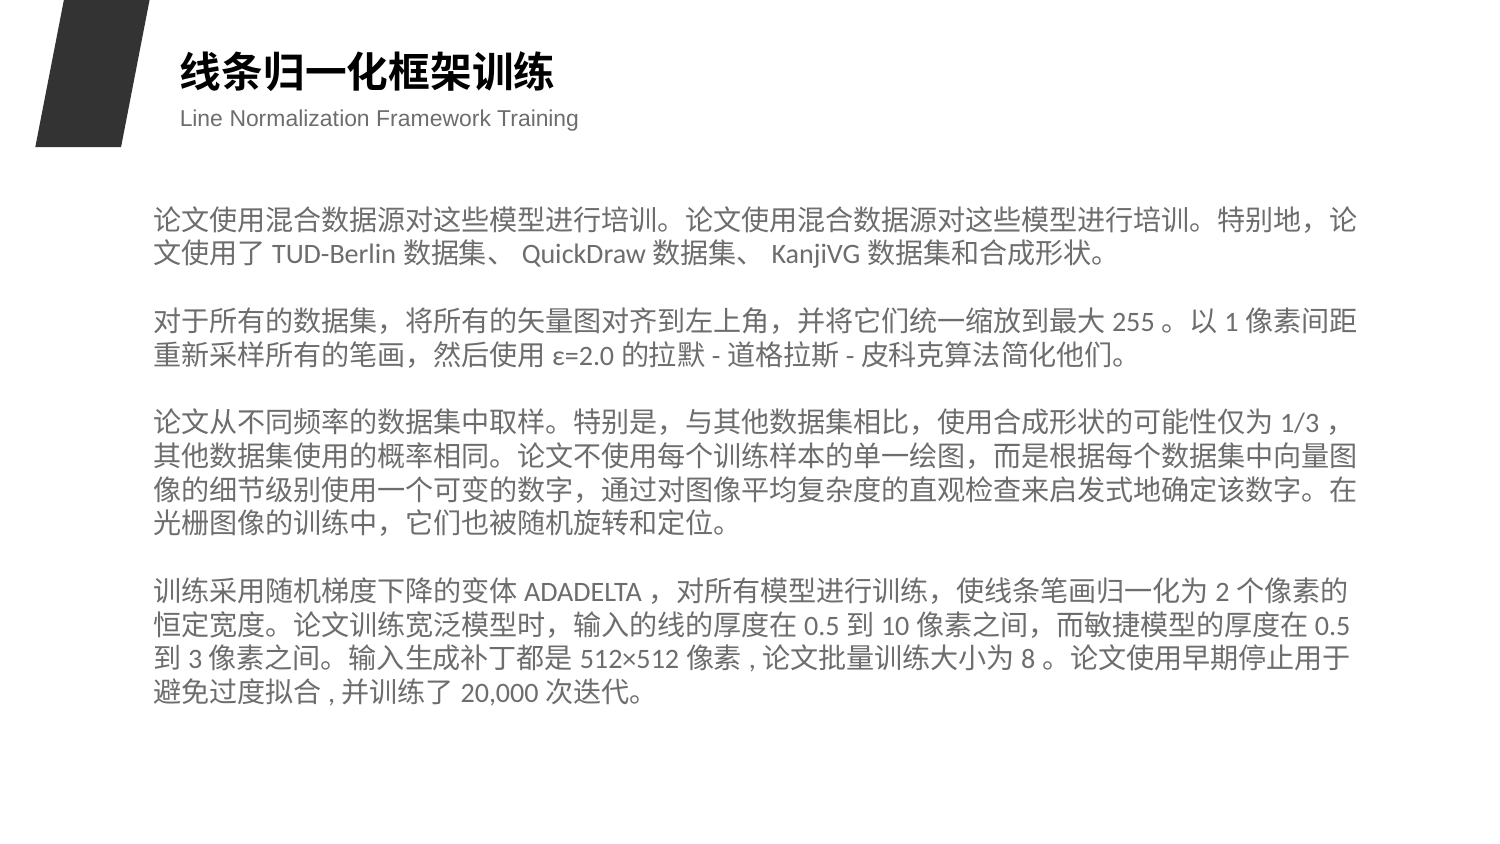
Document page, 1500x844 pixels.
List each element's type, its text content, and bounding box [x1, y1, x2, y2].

text_box 论文使用混合数据源对这些模型进行培训。论文使用混合数据源对这些模型进行培训。特别地，论文使用了TUD-Berlin数据集、QuickDraw数据集、KanjiVG数据集和合成形状。 对于所有的数据集，将所有的矢量图对齐到左上角，并将它们统一缩放到最大255。以1像素间距重新采样所有的笔画，然后使用ε=2.0的拉默-道格拉斯-皮科克算法简化他们。 论文从不同频率的数据集中取样。特别是，与其他数据集相比，使用合成形状的可能性仅为1/3，其他数据集使用的概率相同。论文不使用每个训练样本的单一绘图，而是根据每个数据集中向量图像的细节级别使用一个可变的数字，通过对图像平均复杂度的直观检查来启发式地确定该数字。在光栅图像的训练中，它们也被随机旋转和定位。 训练采用随机梯度下降的变体ADADELTA，对所有模型进行训练，使线条笔画归一化为2个像素的恒定宽度。论文训练宽泛模型时，输入的线的厚度在0.5到10像素之间，而敏捷模型的厚度在0.5到3像素之间。输入生成补丁都是512×512像素,论文批量训练大小为8。论文使用早期停止用于避免过度拟合,并训练了20,000次迭代。 [138, 194, 1386, 716]
text_box 线条归一化框架训练 [164, 38, 571, 104]
text_box Line Normalization Framework Training [165, 96, 764, 139]
